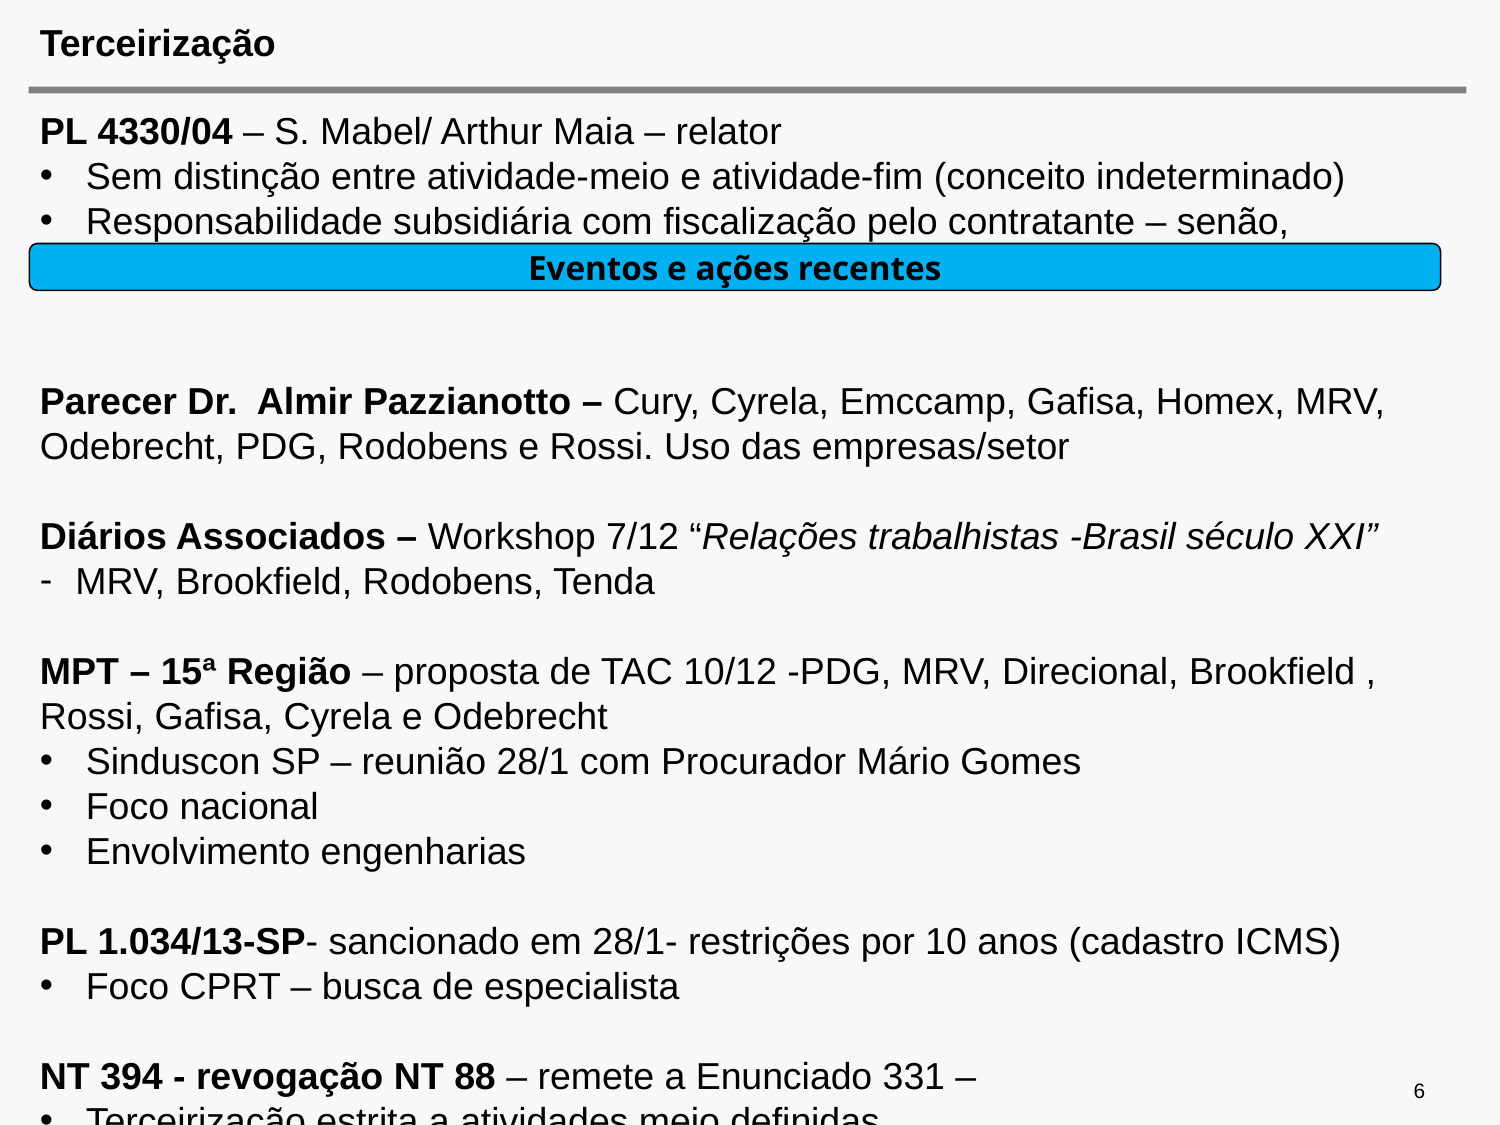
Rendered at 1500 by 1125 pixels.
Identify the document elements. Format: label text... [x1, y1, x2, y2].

text_box Eventos e ações recentes [29, 243, 1441, 291]
title Terceirização [39, 24, 1254, 66]
text_box 6 [1074, 1077, 1425, 1103]
text_box PL 4330/04 – S. Mabel/ Arthur Maia – relator Sem distinção entre atividade-meio e atividade-fim (conceito indeterminado) Responsabilidade subsidiária com fiscalização pelo contratante – senão, solidária Parecer Dr. Almir Pazzianotto – Cury, Cyrela, Emccamp, Gafisa, Homex, MRV, Odebrecht, PDG, Rodobens e Rossi. Uso das empresas/setor Diários Associados – Workshop 7/12 “Relações trabalhistas -Brasil século XXI” MRV, Brookfield, Rodobens, Tenda MPT – 15ª Região – proposta de TAC 10/12 -PDG, MRV, Direcional, Brookfield , Rossi, Gafisa, Cyrela e Odebrecht Sinduscon SP – reunião 28/1 com Procurador Mário Gomes Foco nacional Envolvimento engenharias PL 1.034/13-SP- sancionado em 28/1- restrições por 10 anos (cadastro ICMS) Foco CPRT – busca de especialista NT 394 - revogação NT 88 – remete a Enunciado 331 – Terceirização estrita a atividades meio definidas [29, 101, 1445, 1125]
